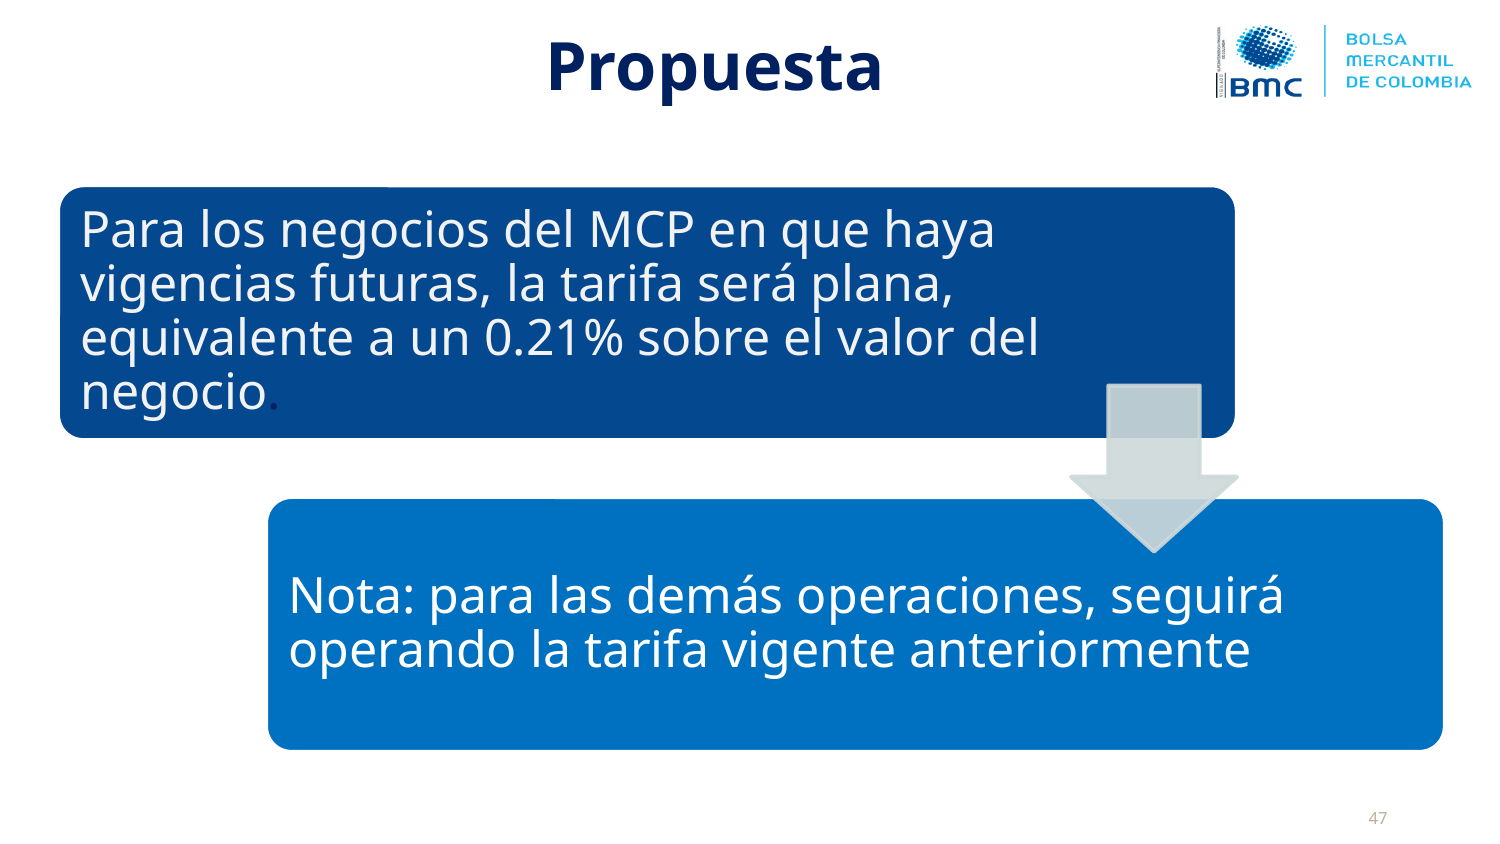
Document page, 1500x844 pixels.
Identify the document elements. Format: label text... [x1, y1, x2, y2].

text_box Propuesta [530, 0, 901, 111]
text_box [57, 184, 1446, 753]
picture [1228, 25, 1474, 101]
text_box [43, 181, 1441, 844]
picture [1216, 27, 1226, 98]
